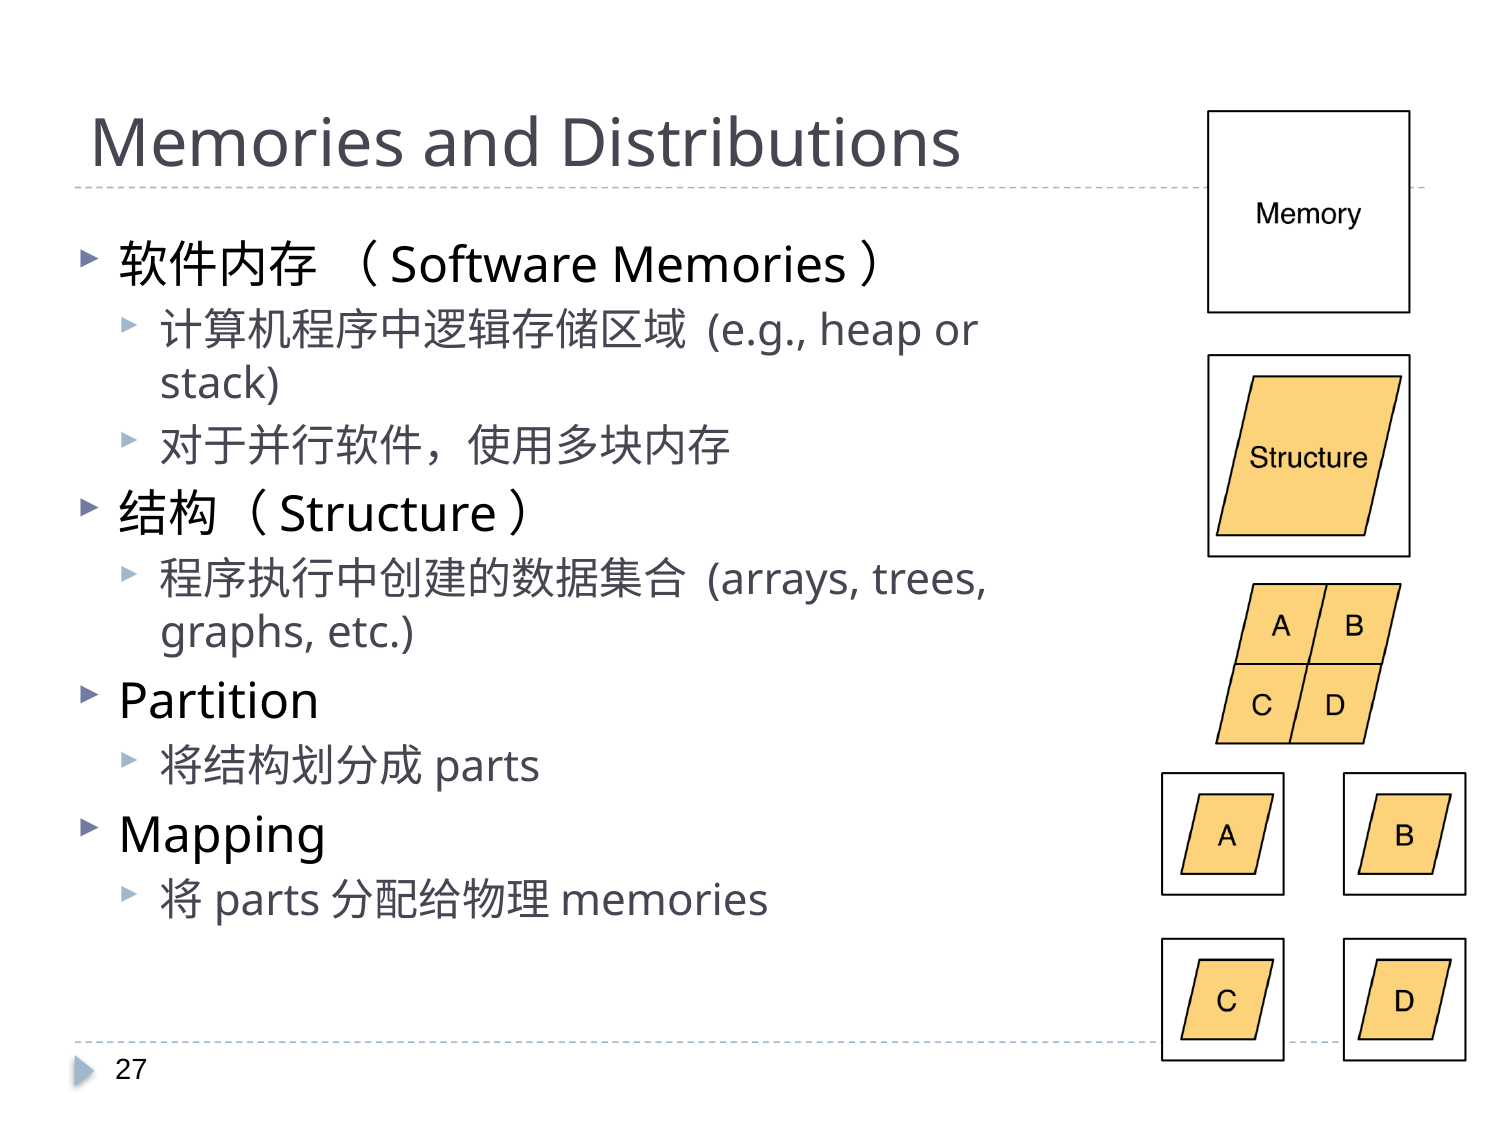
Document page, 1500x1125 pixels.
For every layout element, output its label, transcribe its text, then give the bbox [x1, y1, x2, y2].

list 软件内存 （Software Memories） 计算机程序中逻辑存储区域 (e.g., heap or stack) 对于并行软件，使用多块内存 结构（Structure） 程序执行中创建的数据集合 (arrays, trees, graphs, etc.) Partition 将结构划分成parts Mapping 将parts分配给物理memories [62, 224, 1042, 938]
slide_number 27 [100, 1042, 426, 1103]
picture [1139, 88, 1488, 1083]
title Memories and Distributions [75, 24, 1425, 188]
